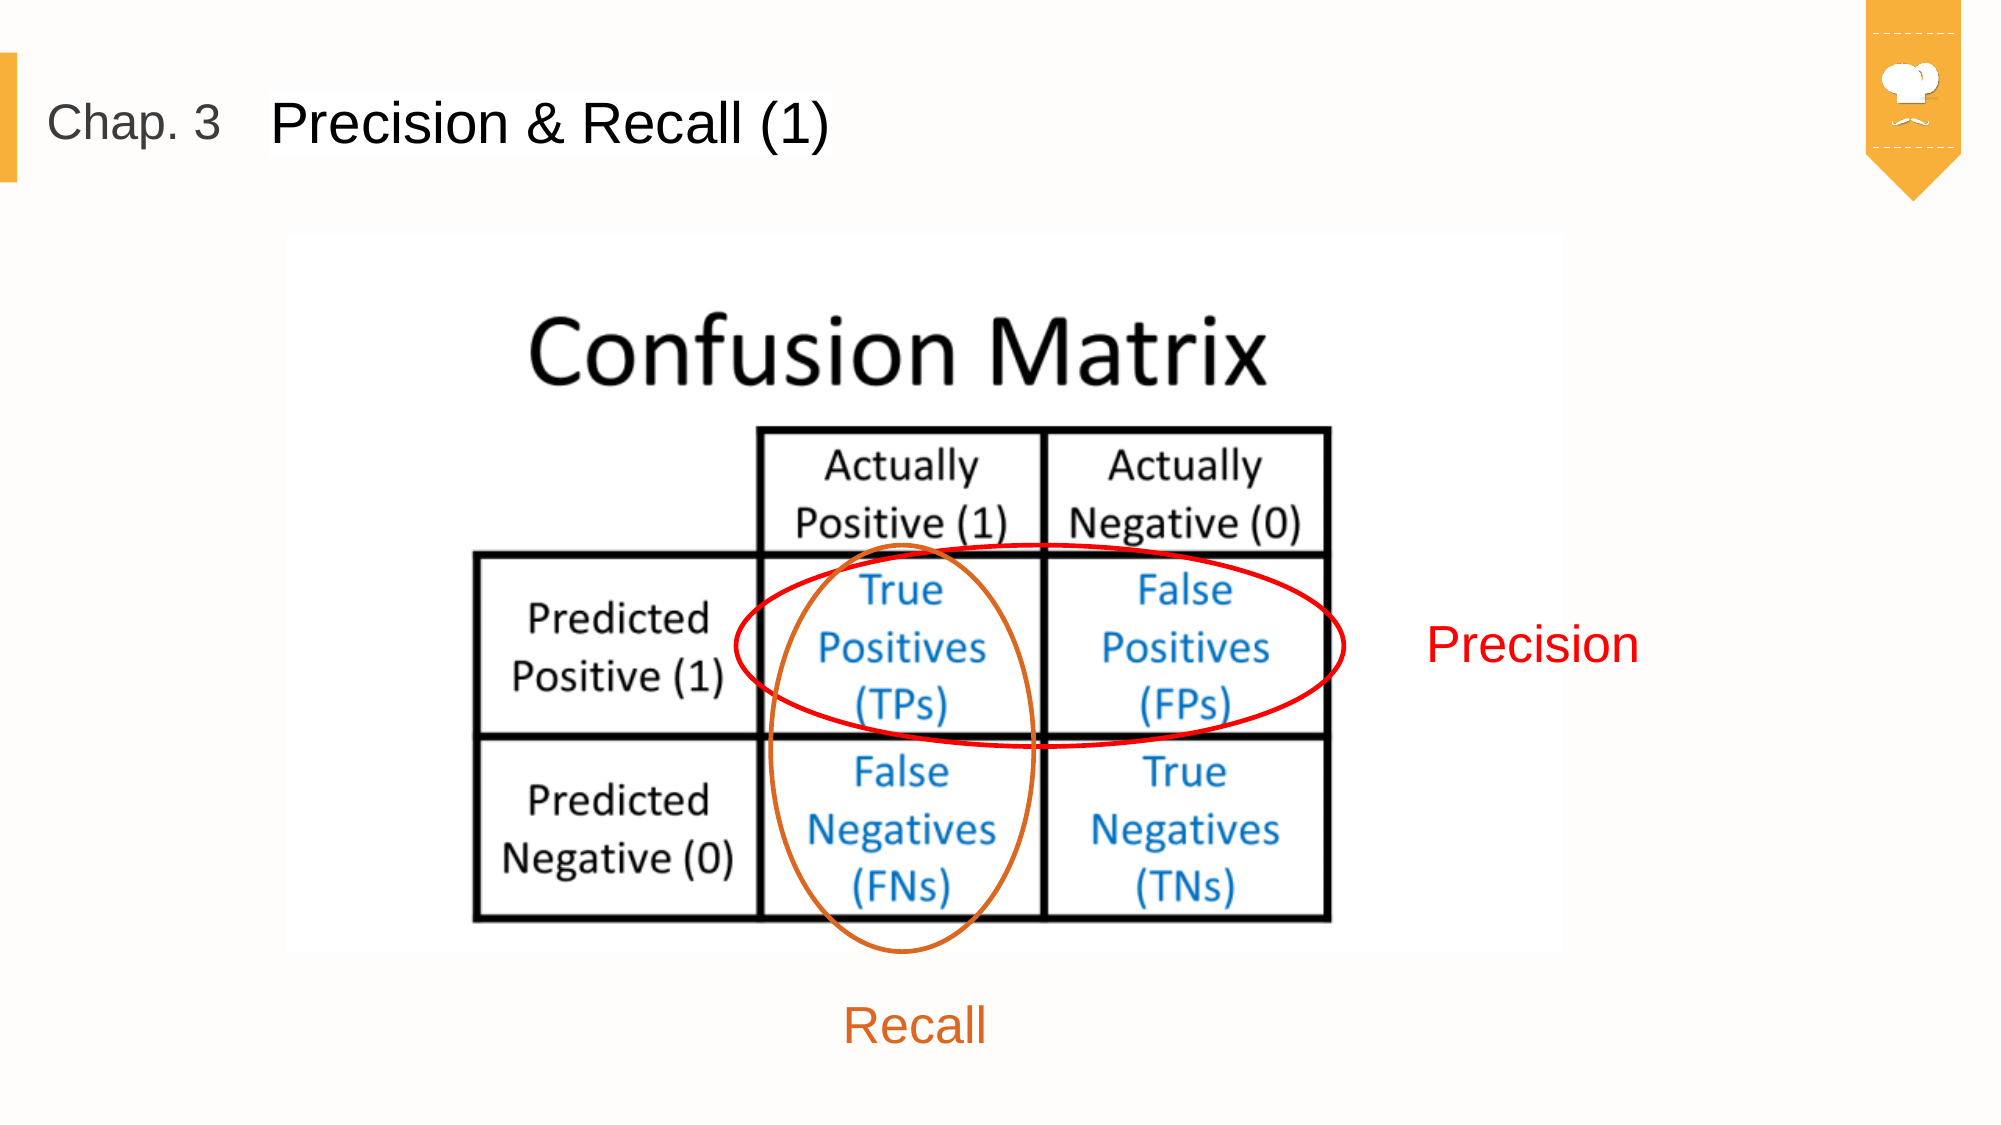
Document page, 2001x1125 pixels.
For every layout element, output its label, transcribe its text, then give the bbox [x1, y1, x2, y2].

picture [287, 234, 1563, 952]
text_box Precision & Recall (1) [255, 69, 1133, 200]
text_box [1874, 50, 1943, 131]
text_box Chap. 3 [31, 81, 255, 143]
text_box [0, 52, 18, 183]
text_box Recall [827, 976, 1129, 1080]
text_box Precision [1566, 595, 1713, 699]
text_box [1865, 0, 1961, 202]
